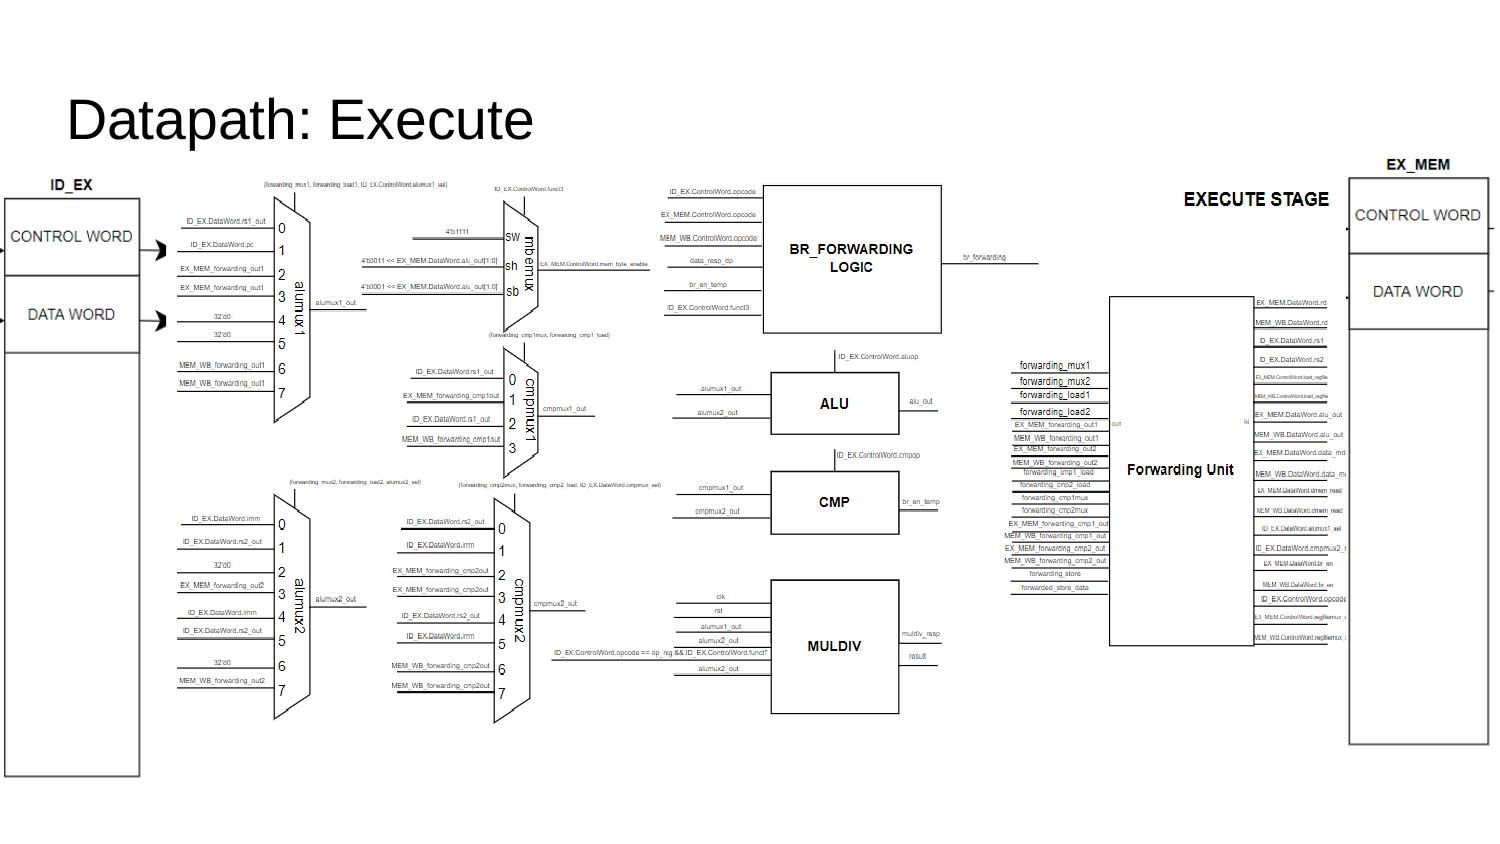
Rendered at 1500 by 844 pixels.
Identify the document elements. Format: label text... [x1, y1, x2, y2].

picture [173, 145, 1495, 750]
title Datapath: Execute [51, 72, 1449, 167]
picture [0, 166, 167, 781]
